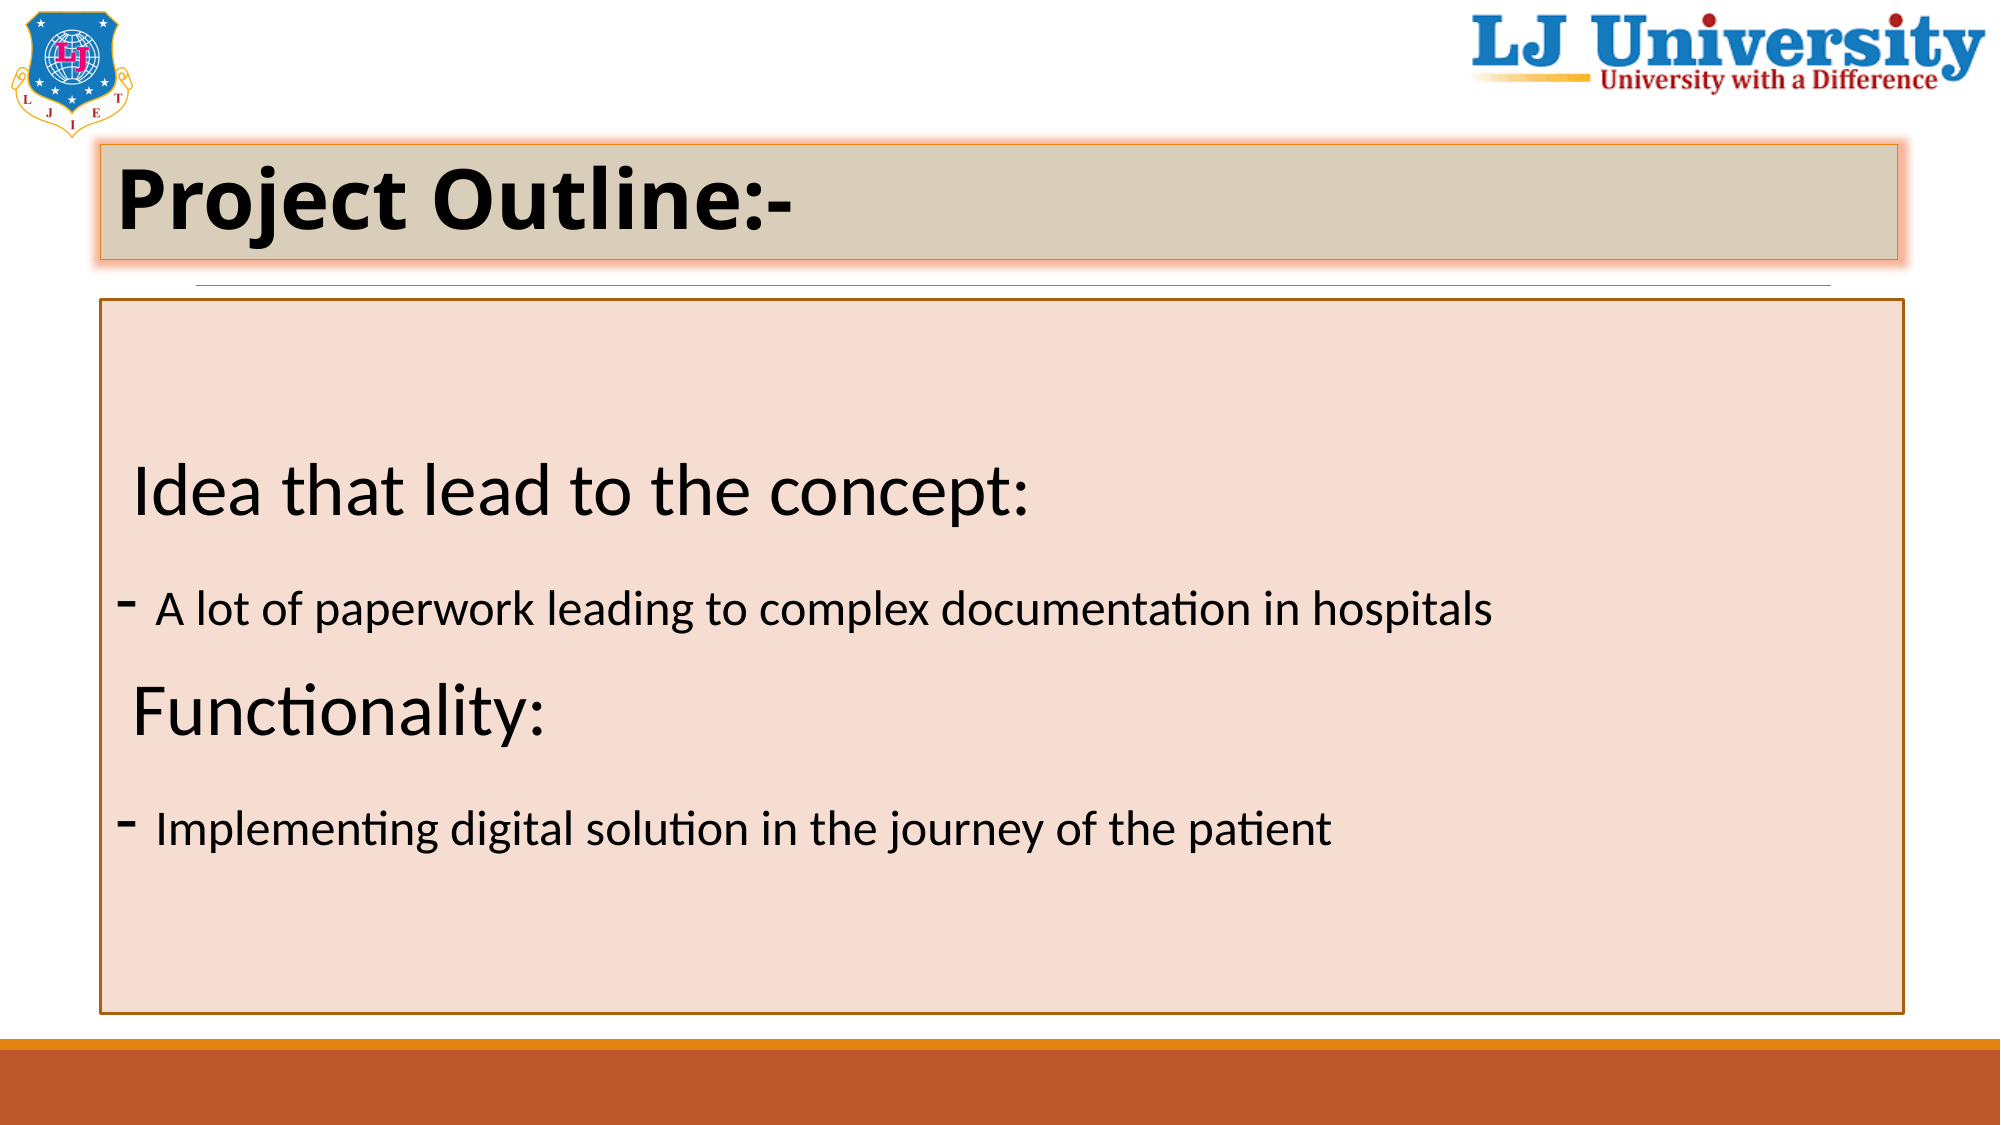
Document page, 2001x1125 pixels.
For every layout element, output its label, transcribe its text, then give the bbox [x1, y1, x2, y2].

text_box Project Outline:- [100, 144, 1898, 260]
picture [1467, 0, 1987, 100]
list Idea that lead to the concept: - A lot of paperwork leading to complex documentation in hospitals Functionality: - Implementing digital solution in the journey of the patient [99, 298, 1905, 1015]
picture [10, 10, 134, 140]
